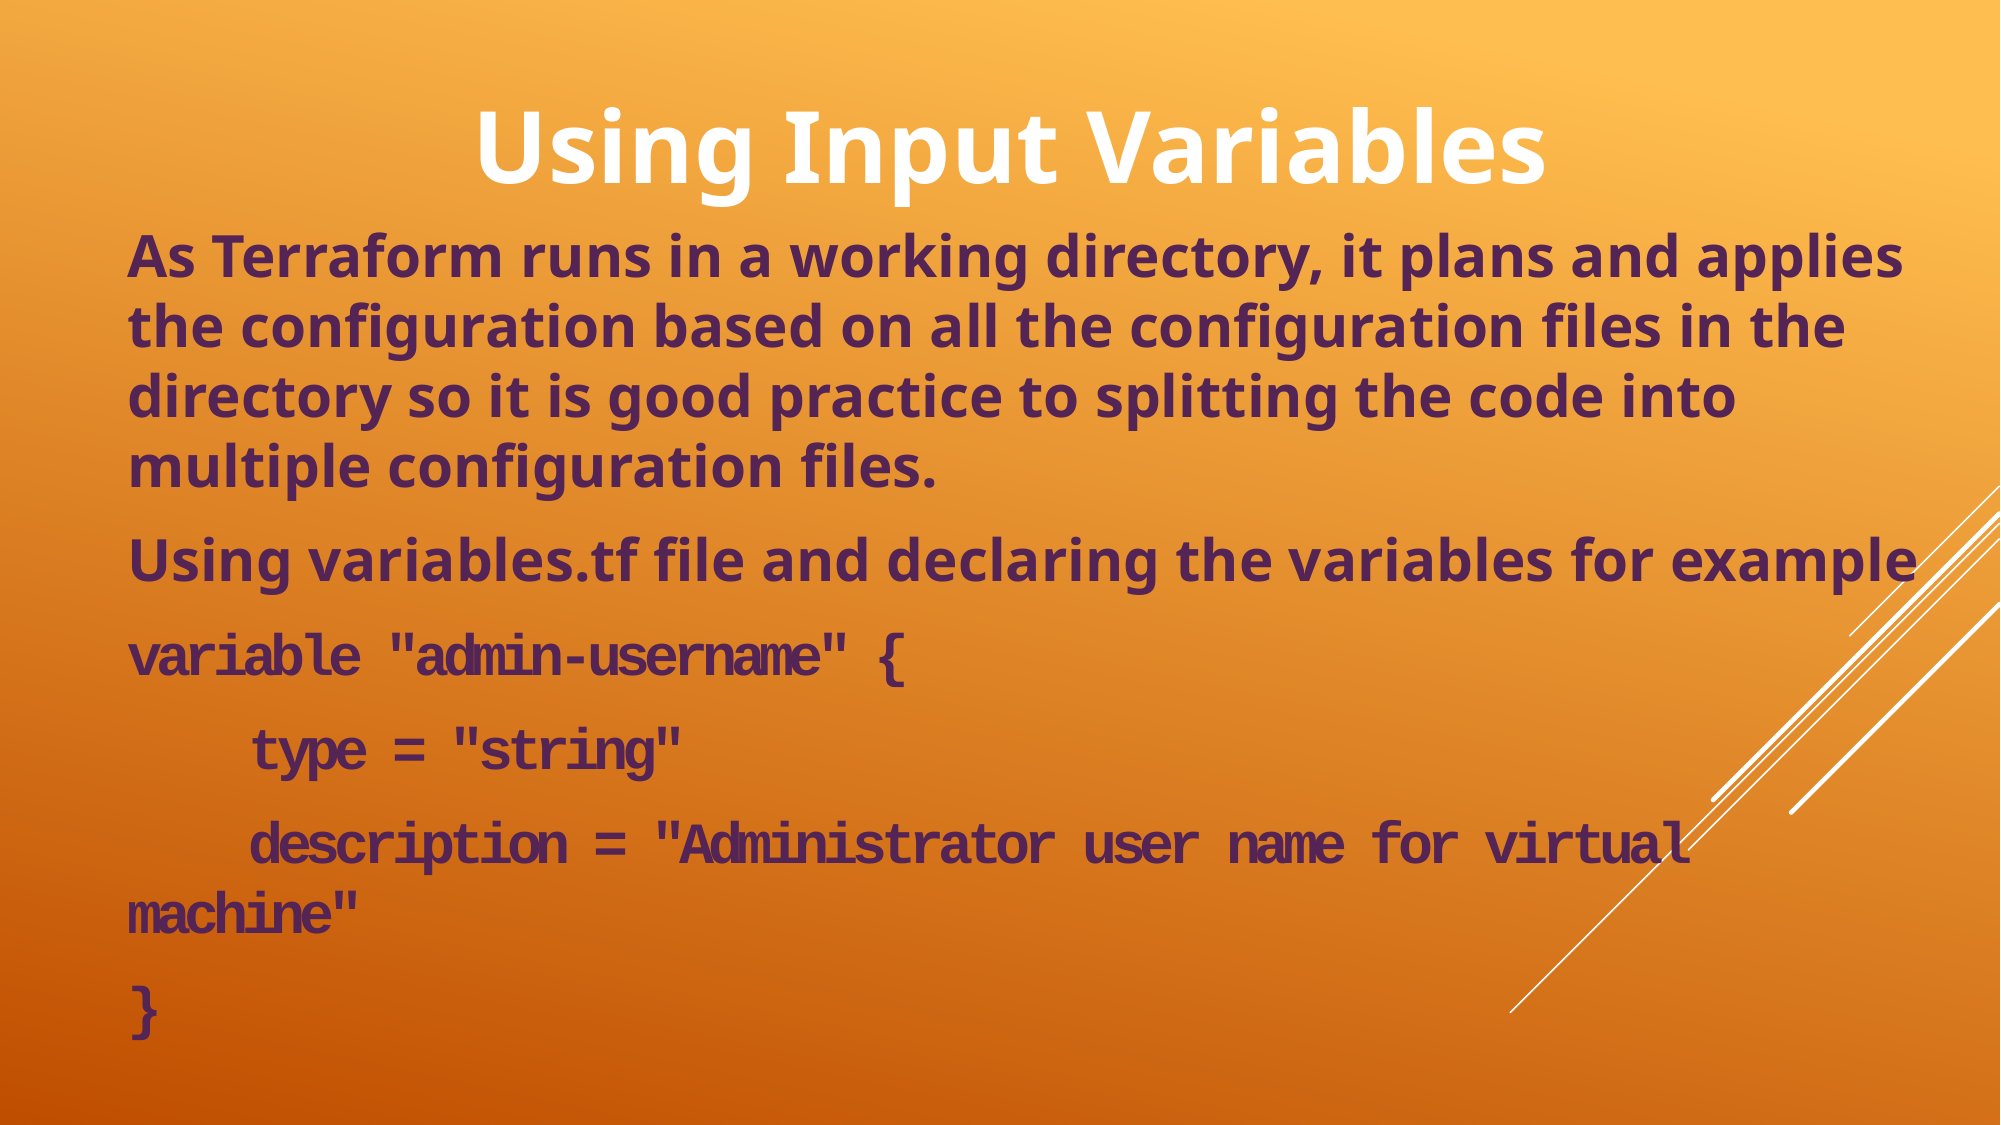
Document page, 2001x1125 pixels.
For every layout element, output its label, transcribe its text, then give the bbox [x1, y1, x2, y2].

list As Terraform runs in a working directory, it plans and applies the configuration based on all the configuration files in the directory so it is good practice to splitting the code into multiple configuration files. Using variables.tf file and declaring the variables for example variable "admin-username" { type = "string" description = "Administrator user name for virtual machine" } [112, 211, 1948, 1032]
title Using Input Variables [112, 72, 1910, 211]
